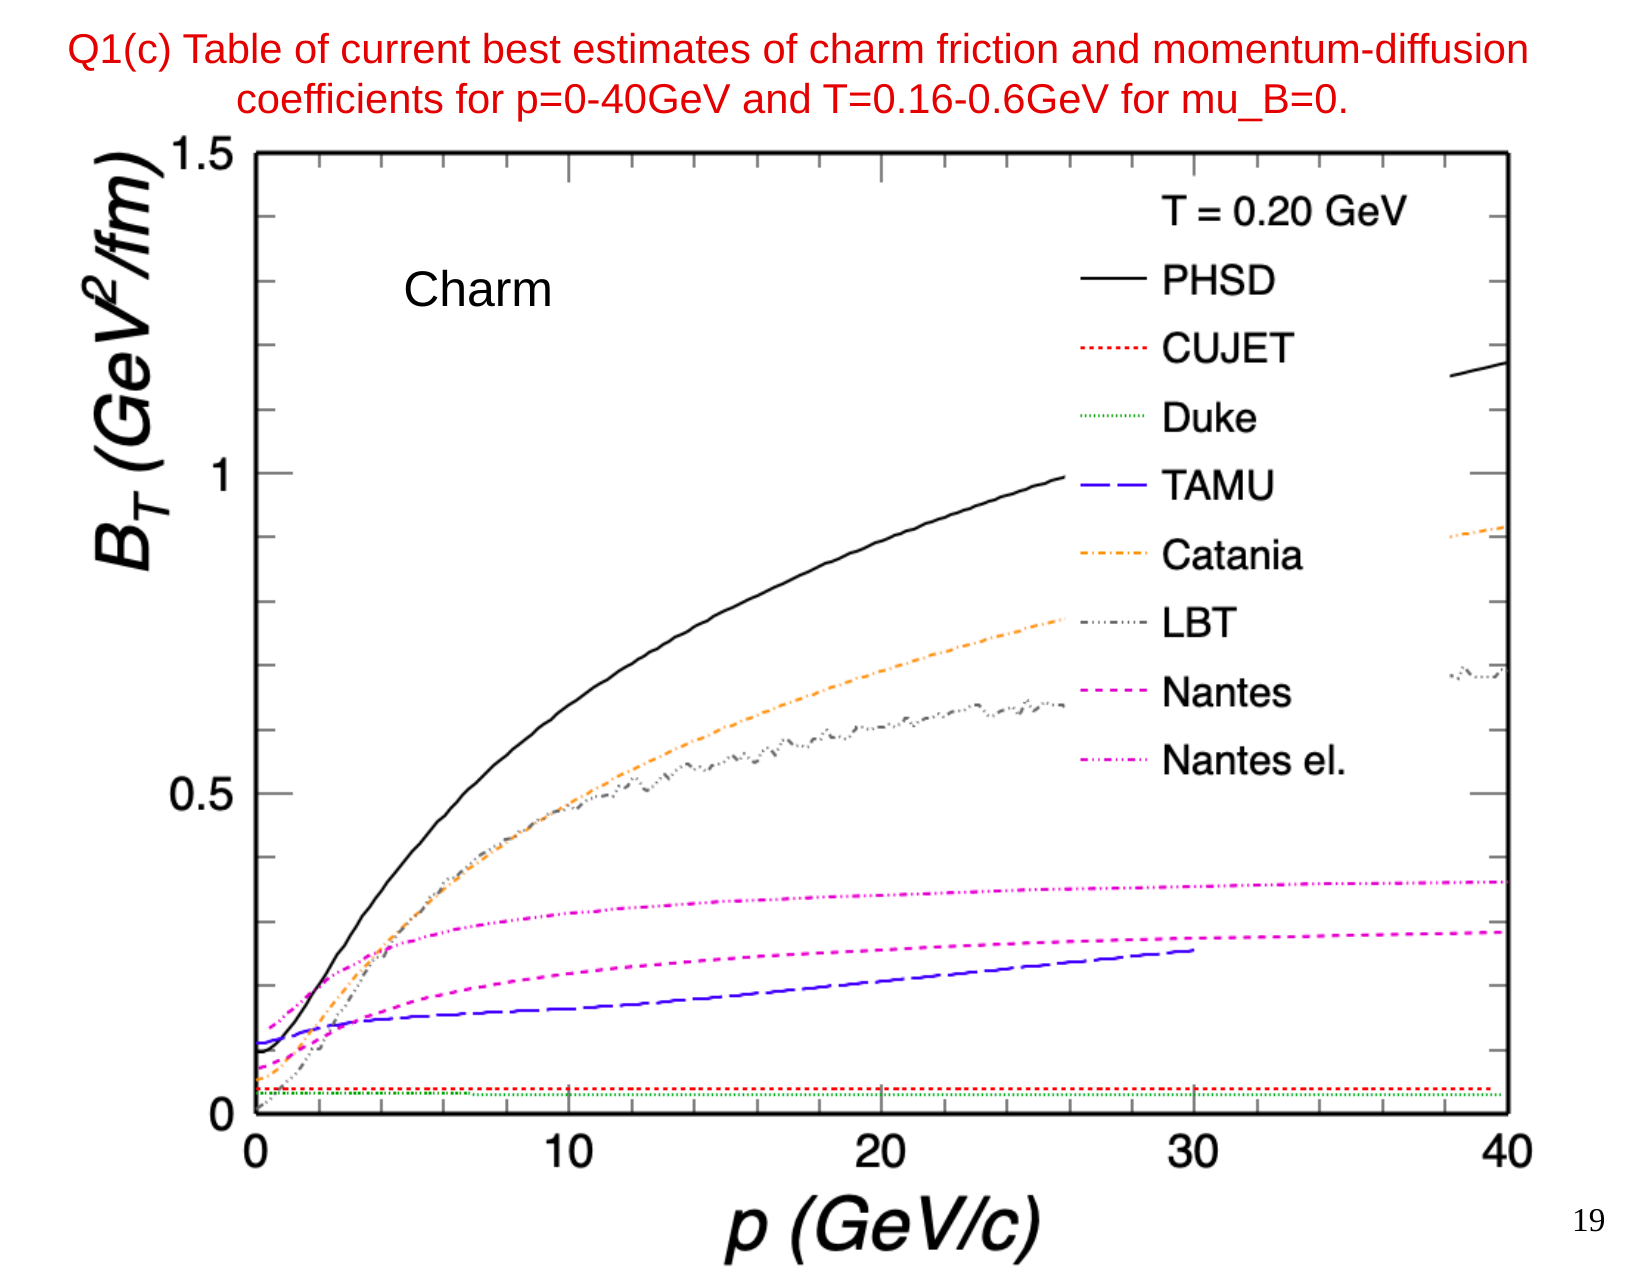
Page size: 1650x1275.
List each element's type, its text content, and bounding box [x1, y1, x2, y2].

picture [65, 131, 1539, 1275]
slide_number 19 [1543, 1189, 1623, 1275]
title Q1(c) Table of current best estimates of charm friction and momentum-diffusion coefficients for p=0-40GeV and T=0.16-0.6GeV for mu_B=0. [0, 14, 1623, 132]
